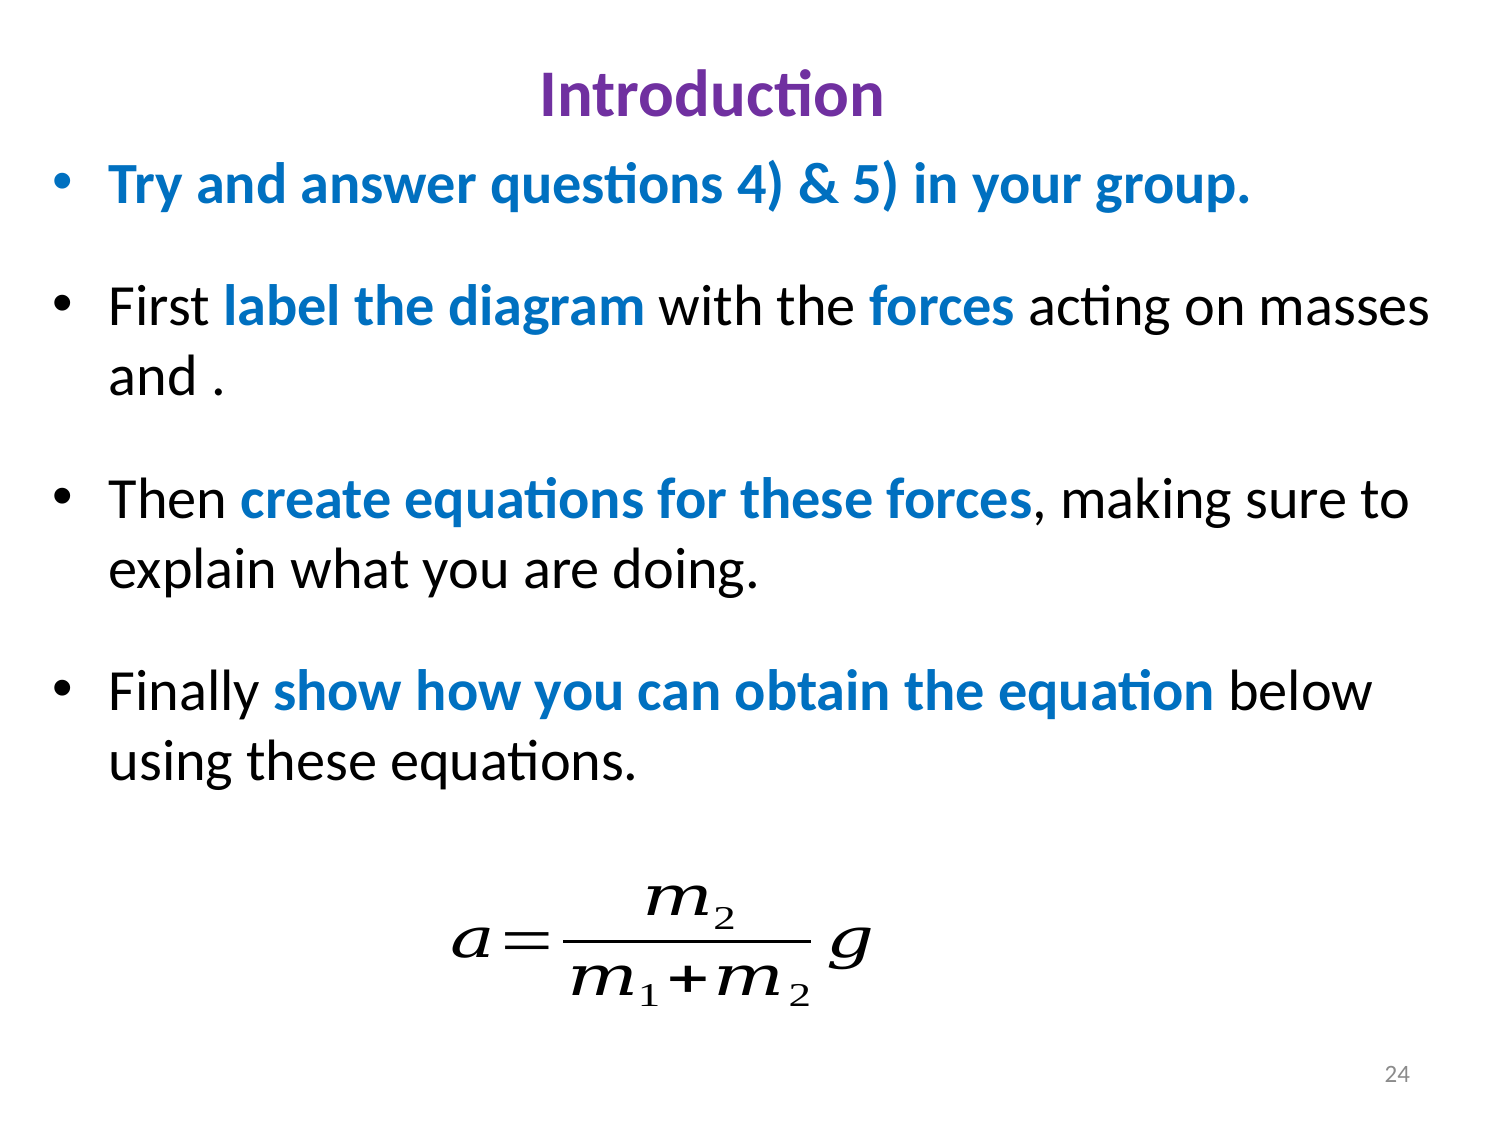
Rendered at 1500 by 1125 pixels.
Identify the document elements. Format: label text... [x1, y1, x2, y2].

slide_number 24 [1074, 1042, 1425, 1103]
text_box Introduction [37, 24, 1388, 155]
